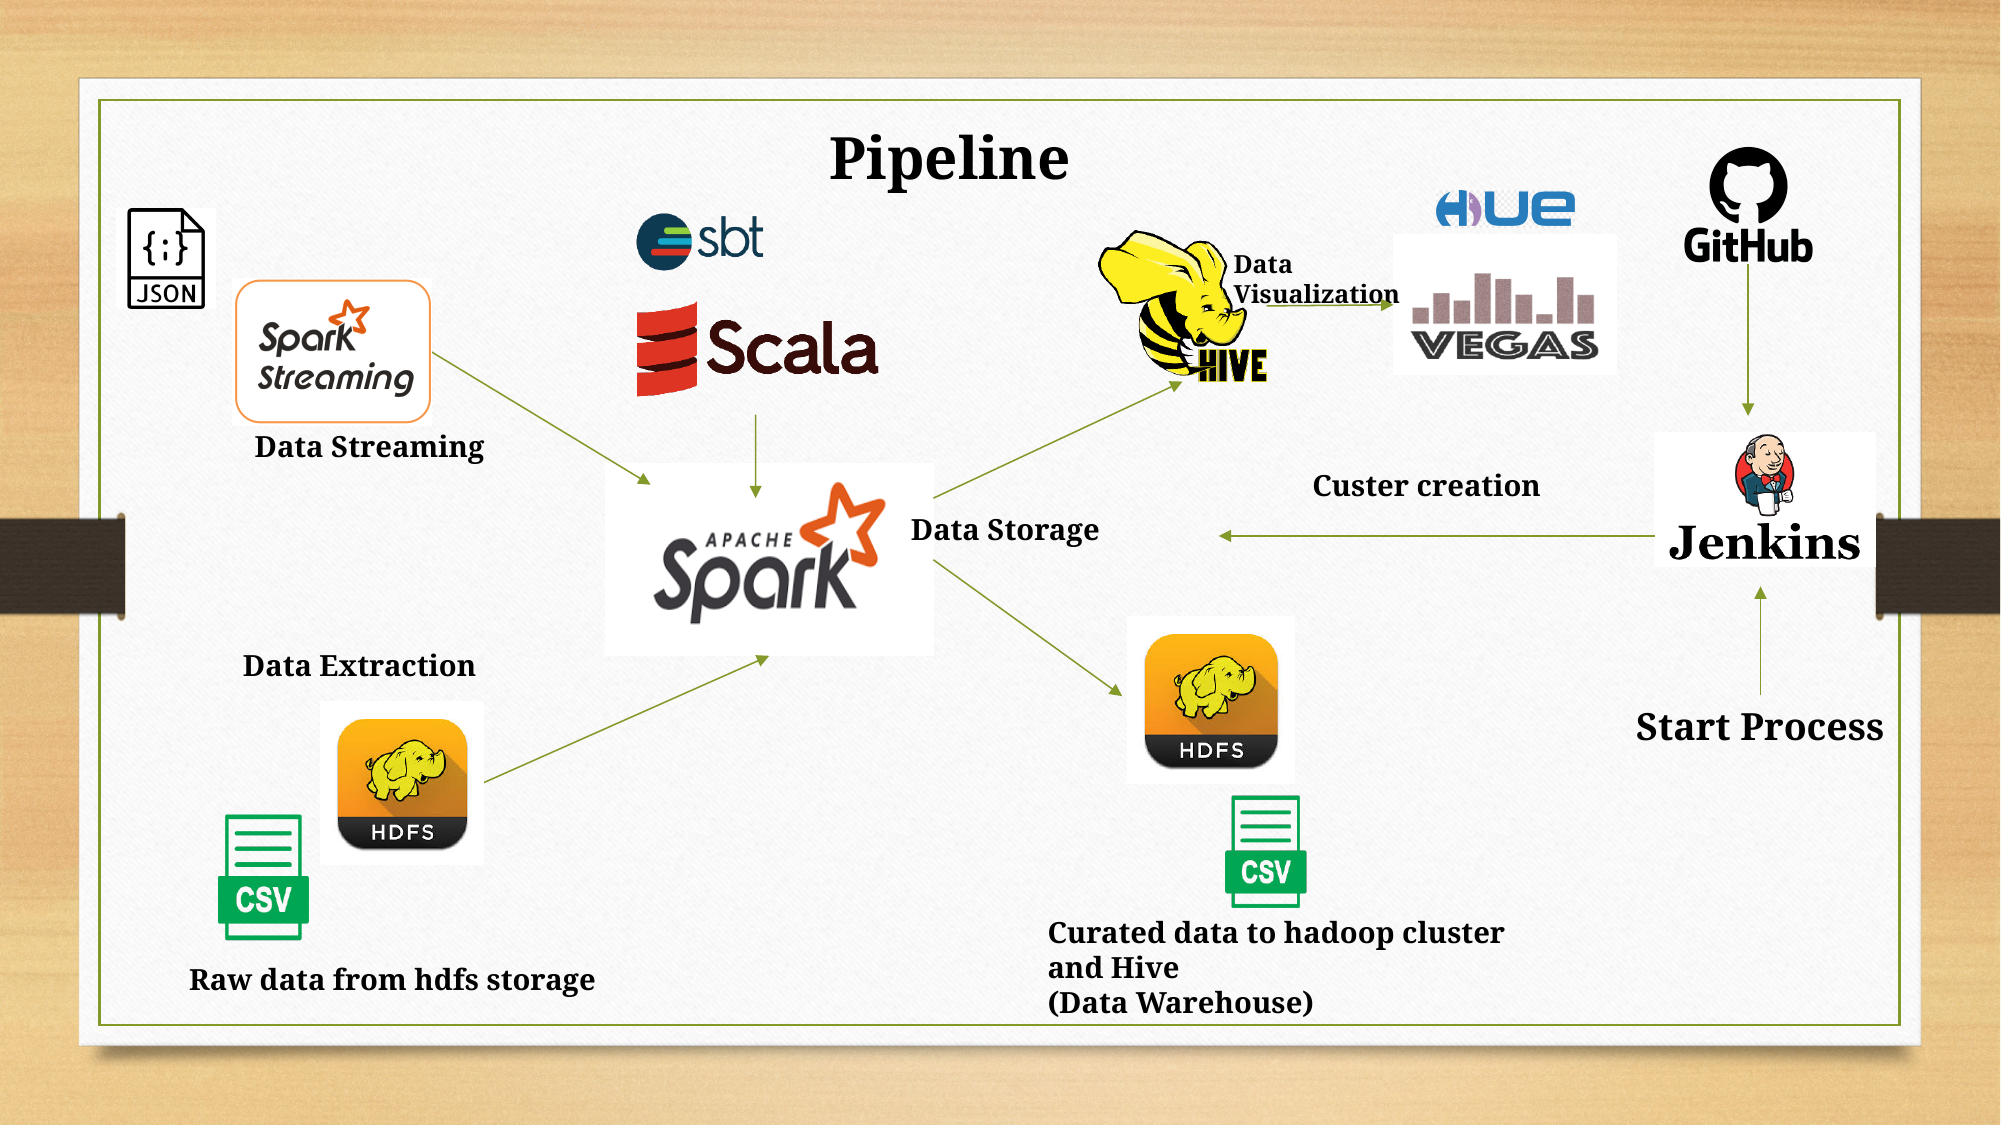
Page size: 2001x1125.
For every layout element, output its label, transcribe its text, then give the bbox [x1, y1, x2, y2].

picture [0, 0, 2001, 1125]
text_box Custer creation [1297, 460, 1557, 511]
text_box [933, 559, 1123, 697]
text_box Data Visualization [1267, 240, 1393, 304]
text_box Data Streaming [239, 426, 431, 471]
text_box Start Process [1621, 695, 1900, 756]
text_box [483, 655, 770, 784]
text_box Pipeline [736, 113, 1164, 199]
text_box Data Extraction [228, 640, 492, 690]
text_box Data Visualization [1267, 307, 1393, 316]
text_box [431, 351, 651, 485]
text_box Raw data from hdfs storage [174, 953, 612, 1004]
text_box Data Storage [934, 503, 1115, 554]
text_box Curated data to hadoop cluster and Hive (Data Warehouse) [1032, 906, 1557, 1027]
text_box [933, 381, 1183, 499]
